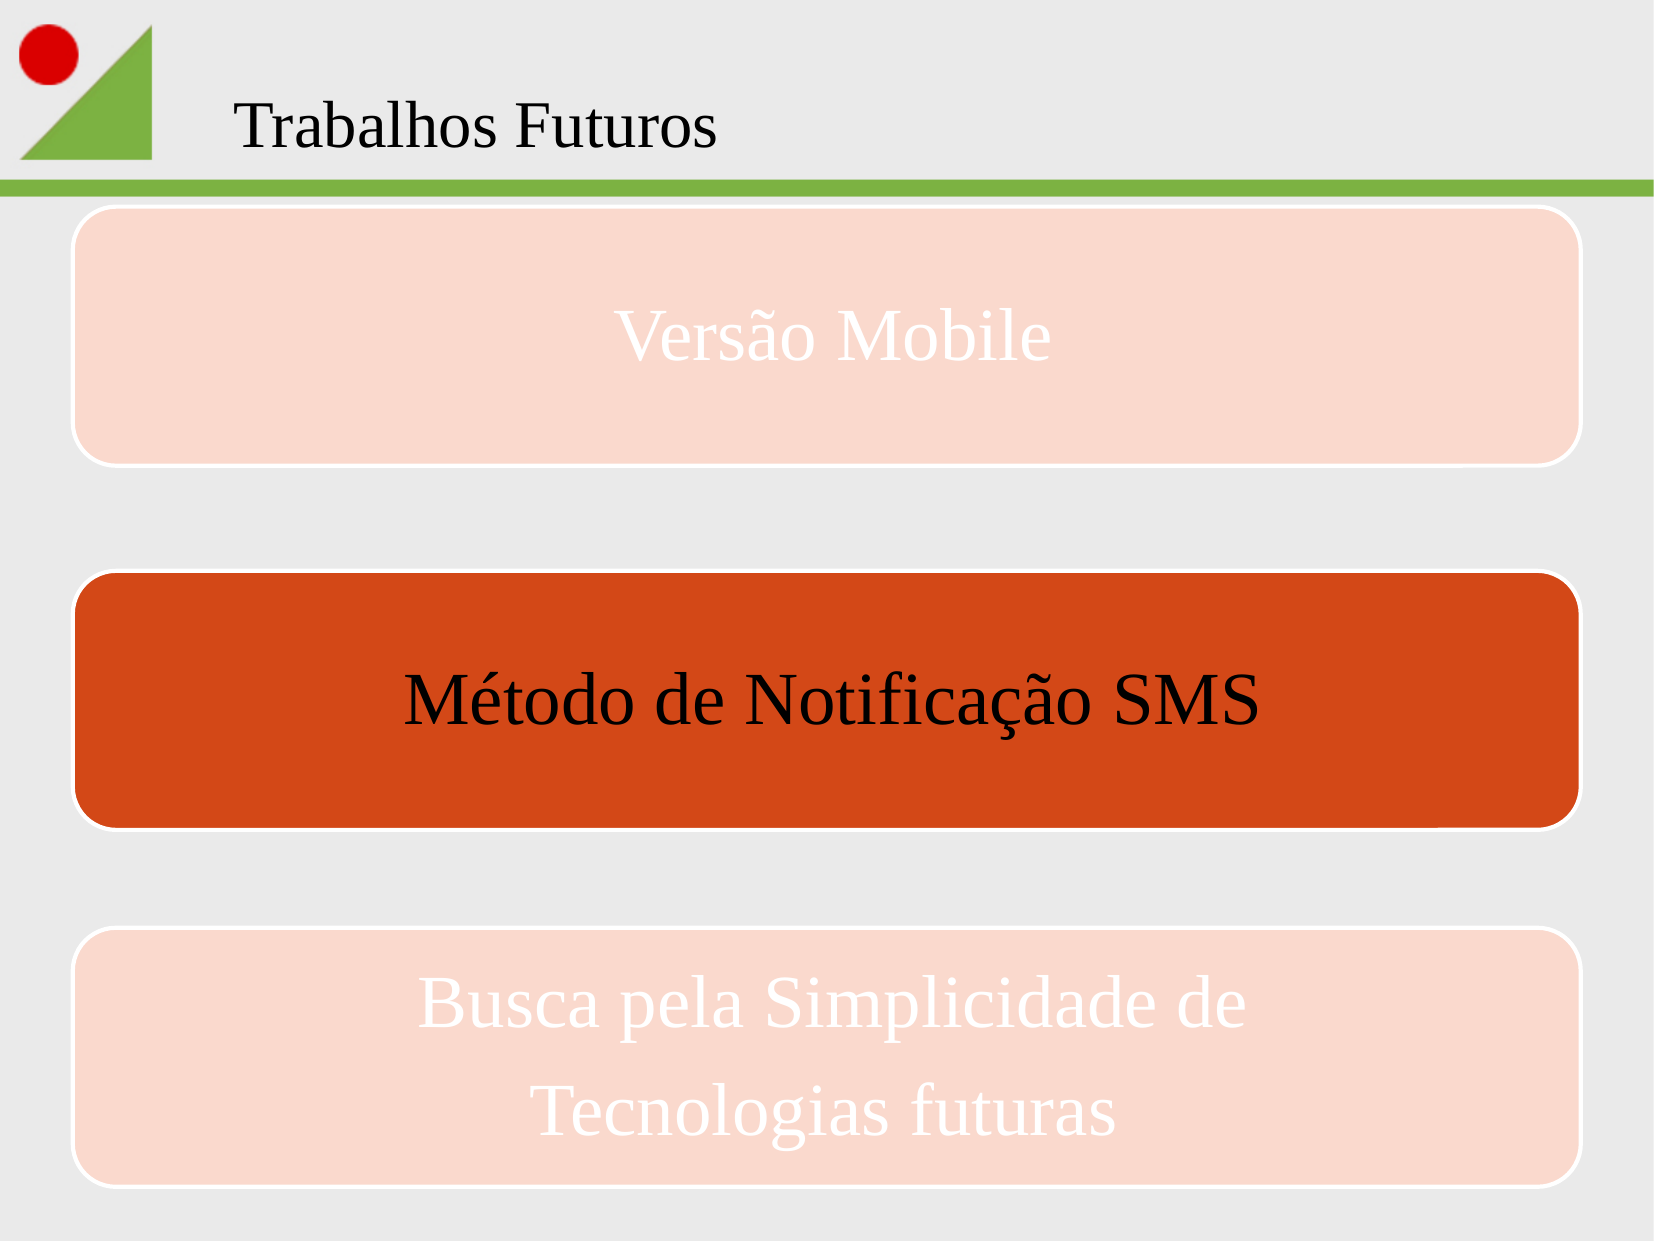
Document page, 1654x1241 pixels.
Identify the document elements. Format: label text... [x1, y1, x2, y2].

text_box Trabalhos Futuros [218, 76, 848, 152]
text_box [72, 206, 1581, 1195]
picture [0, 0, 1654, 1241]
